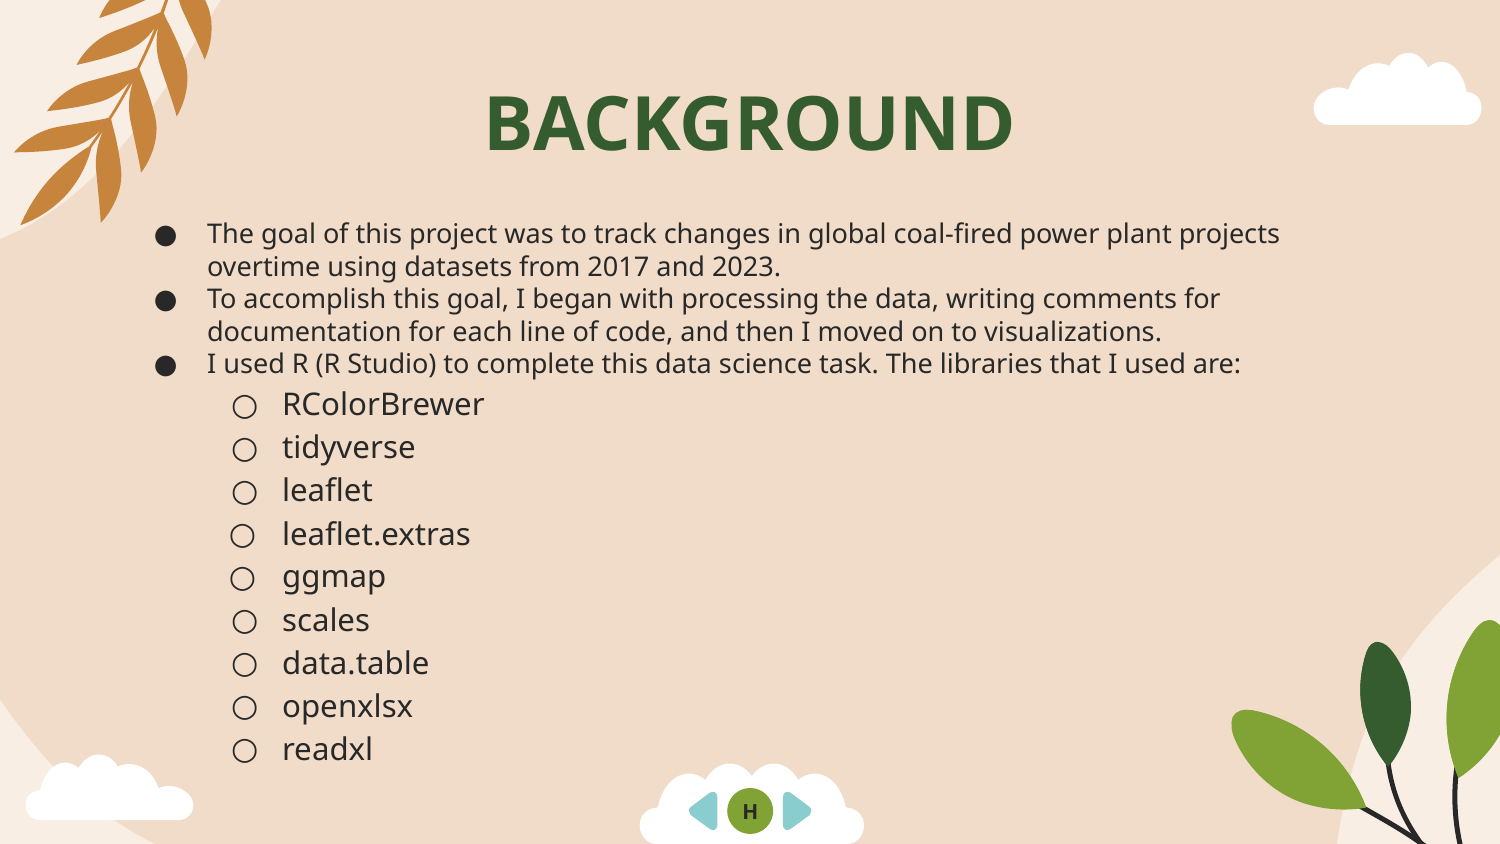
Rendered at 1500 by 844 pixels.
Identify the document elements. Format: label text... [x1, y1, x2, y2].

text_box [25, 754, 194, 821]
list The goal of this project was to track changes in global coal-fired power plant projects overtime using datasets from 2017 and 2023. To accomplish this goal, I began with processing the data, writing comments for documentation for each line of code, and then I moved on to visualizations. I used R (R Studio) to complete this data science task. The libraries that I used are: RColorBrewer tidyverse leaflet leaflet.extras ggmap scales data.table openxlsx readxl [116, 201, 1383, 762]
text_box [632, 763, 872, 844]
title BACKGROUND [116, 60, 1383, 155]
